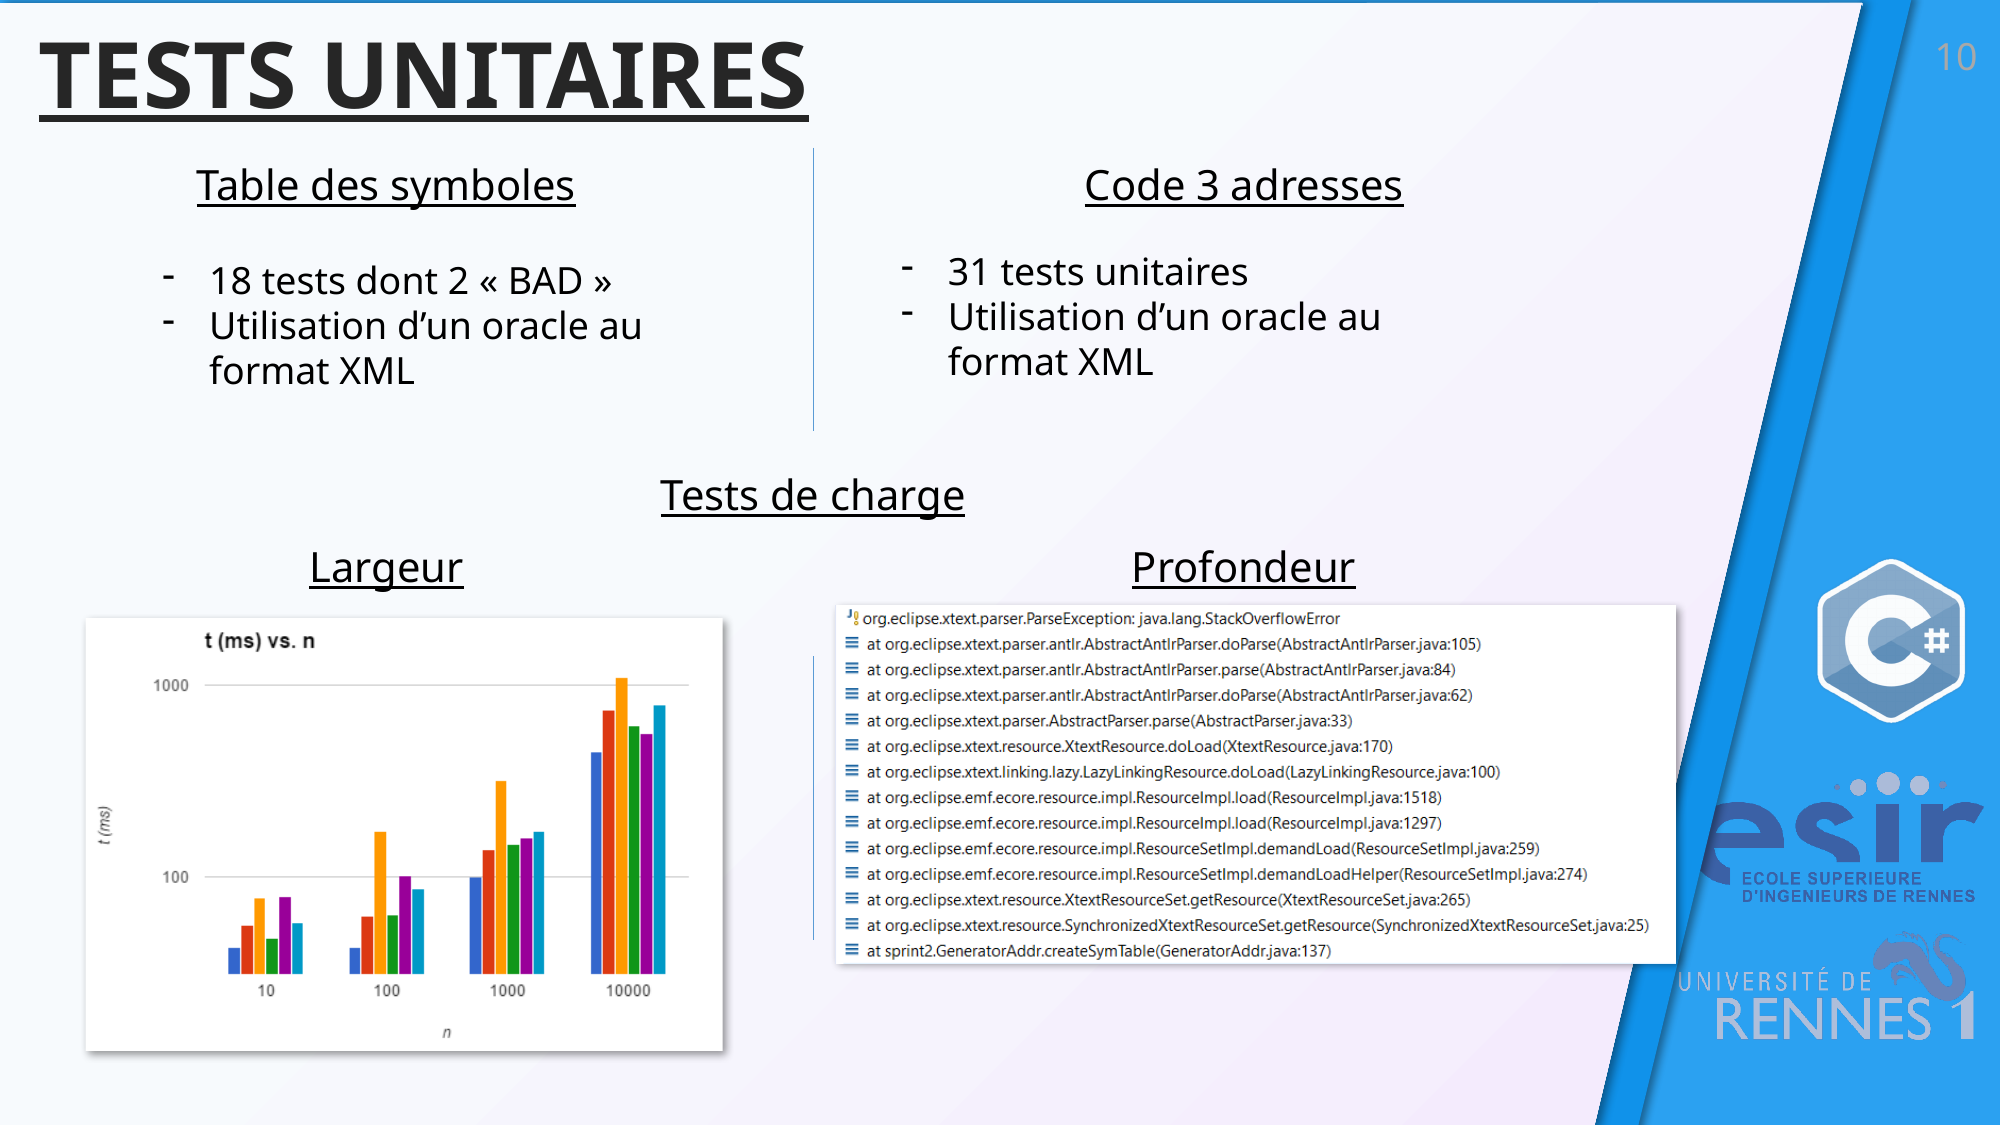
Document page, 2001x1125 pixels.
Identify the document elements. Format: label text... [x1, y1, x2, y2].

text_box Tests de charge [538, 461, 1088, 527]
text_box Code 3 adresses [969, 151, 1519, 216]
text_box Largeur [111, 533, 661, 599]
text_box Profondeur [969, 533, 1519, 599]
text_box 18 tests dont 2 « BAD » Utilisation d’un oracle au format XML [147, 250, 661, 400]
title Tests unitaires [23, 21, 1749, 155]
slide_number 10 [1542, 28, 1993, 89]
text_box 31 tests unitaires Utilisation d’un oracle au format XML [886, 240, 1400, 391]
picture [85, 618, 723, 1051]
picture [834, 605, 1676, 964]
text_box Table des symboles [111, 151, 661, 217]
